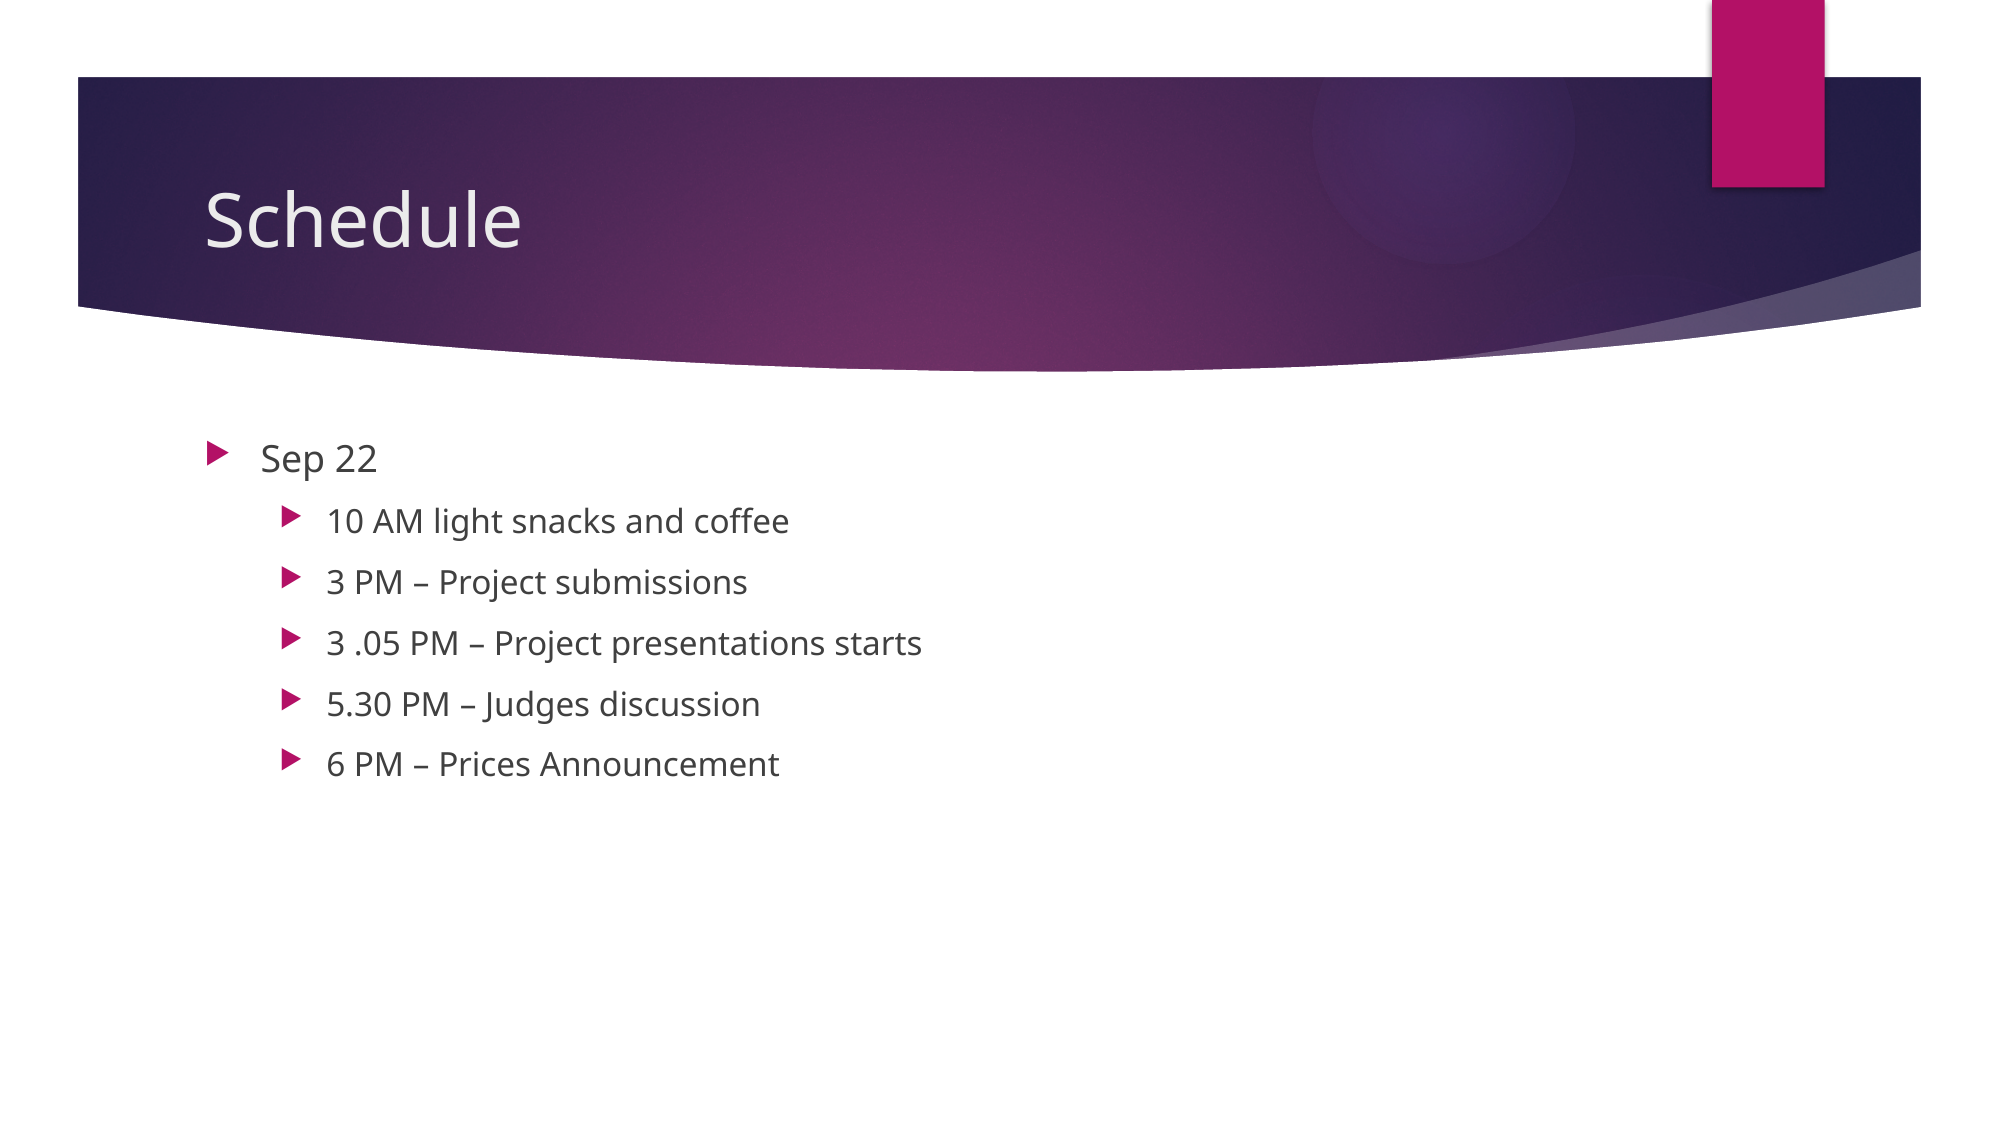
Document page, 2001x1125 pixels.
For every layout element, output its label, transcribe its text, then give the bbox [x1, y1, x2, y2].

list Sep 22 10 AM light snacks and coffee 3 PM – Project submissions 3 .05 PM – Project presentations starts 5.30 PM – Judges discussion 6 PM – Prices Announcement [189, 427, 1638, 988]
title Schedule [189, 159, 1627, 276]
